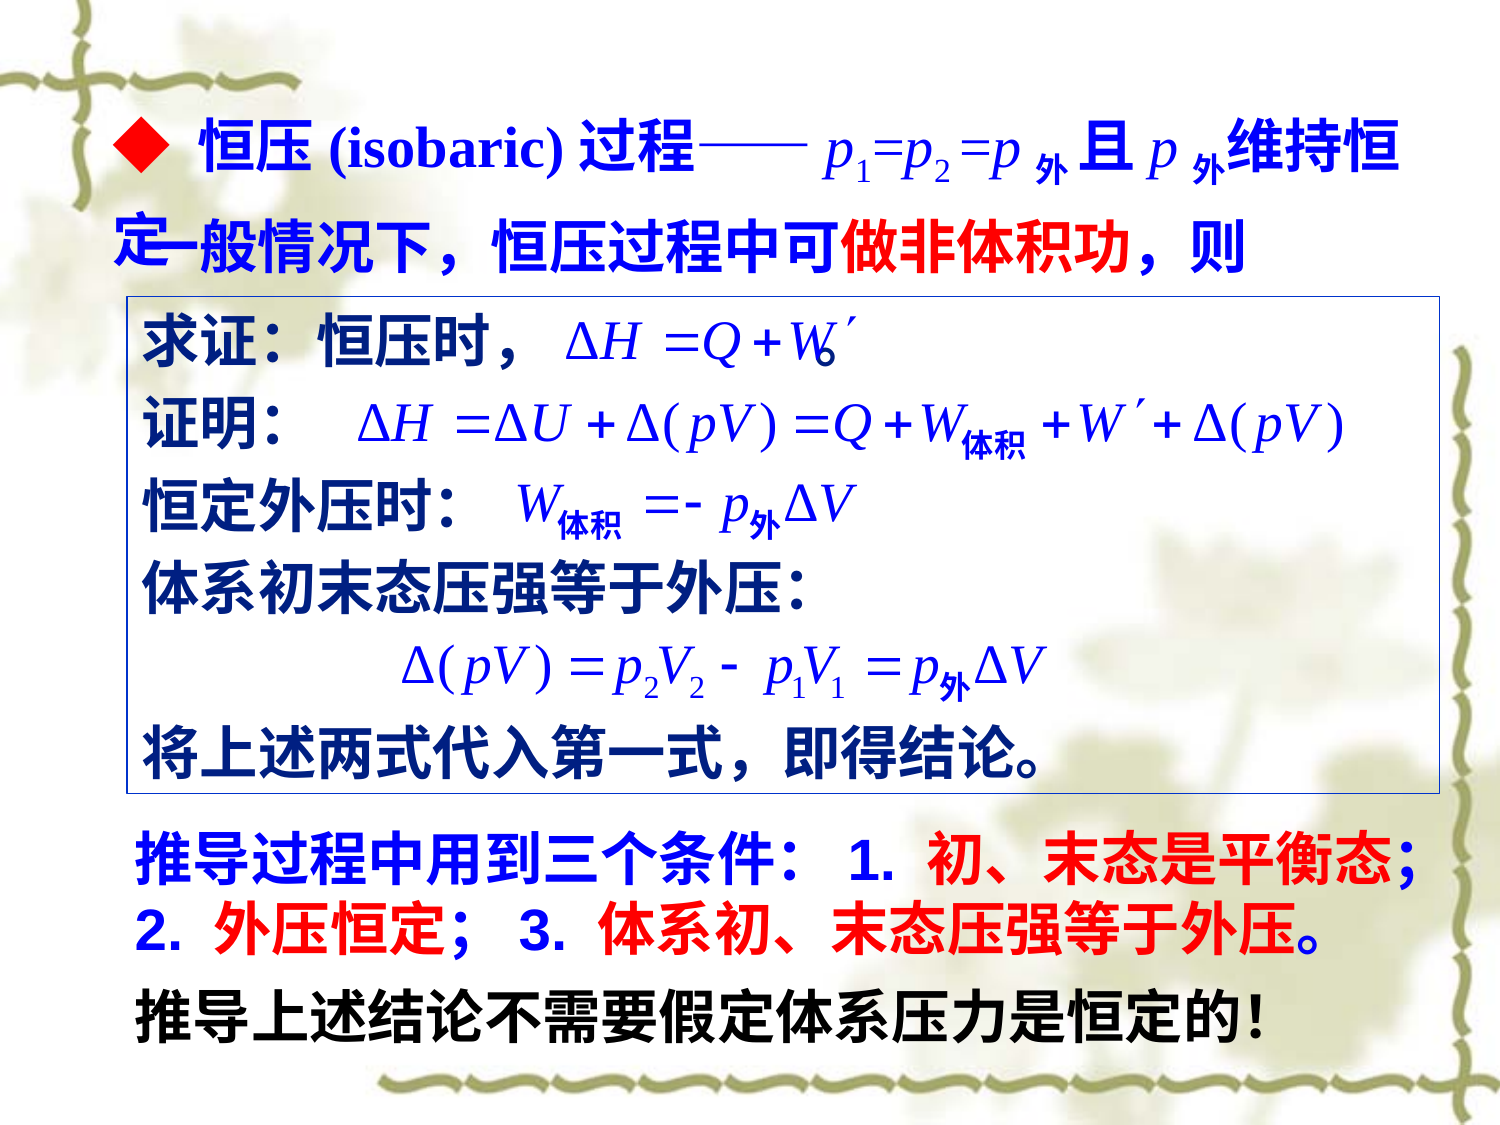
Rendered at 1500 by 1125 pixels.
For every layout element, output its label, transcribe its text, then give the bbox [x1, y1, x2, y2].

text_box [126, 296, 1440, 800]
text_box 推导过程中用到三个条件：1. 初、末态是平衡态；2. 外压恒定；3. 体系初、末态压强等于外压。 [119, 814, 1446, 970]
text_box ◆ 恒压(isobaric)过程——p1=p2 =p外 且p外维持恒定 [97, 86, 1418, 281]
text_box 一般情况下，恒压过程中可做非体积功，则 [126, 188, 1398, 288]
picture [0, 0, 1500, 1125]
text_box 推导上述结论不需要假定体系压力是恒定的！ [119, 972, 1446, 1058]
